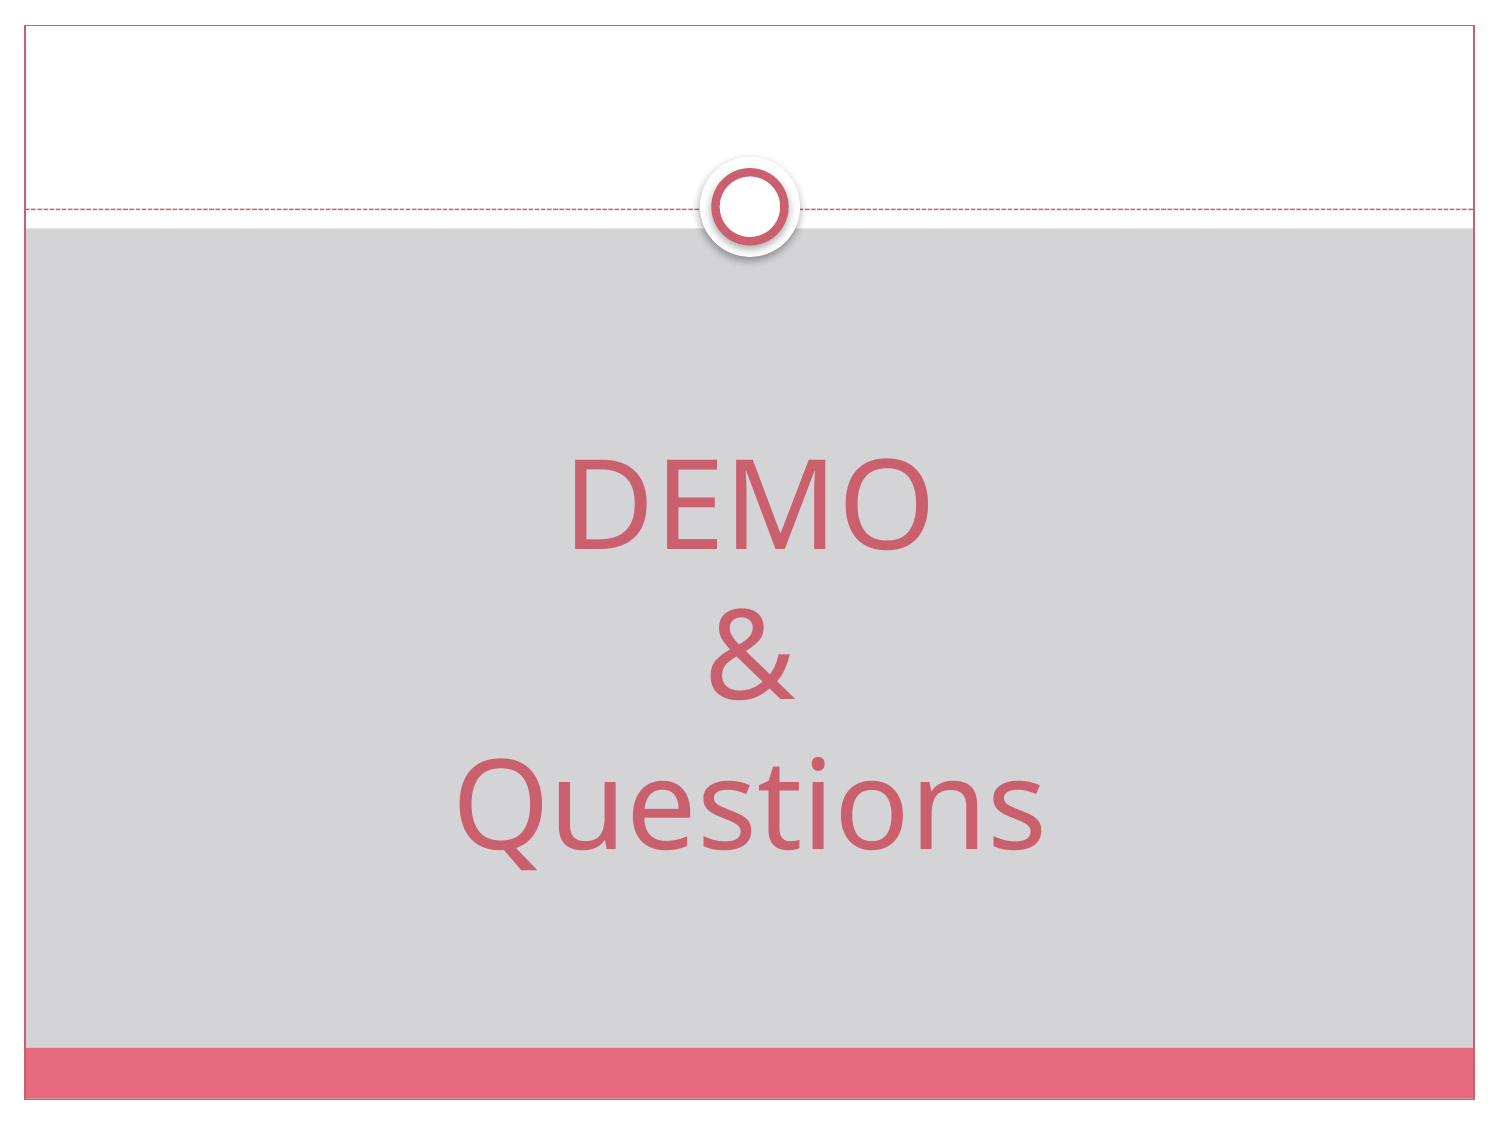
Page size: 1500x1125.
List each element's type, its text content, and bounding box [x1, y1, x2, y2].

title DEMO & Questions [37, 262, 1463, 1038]
